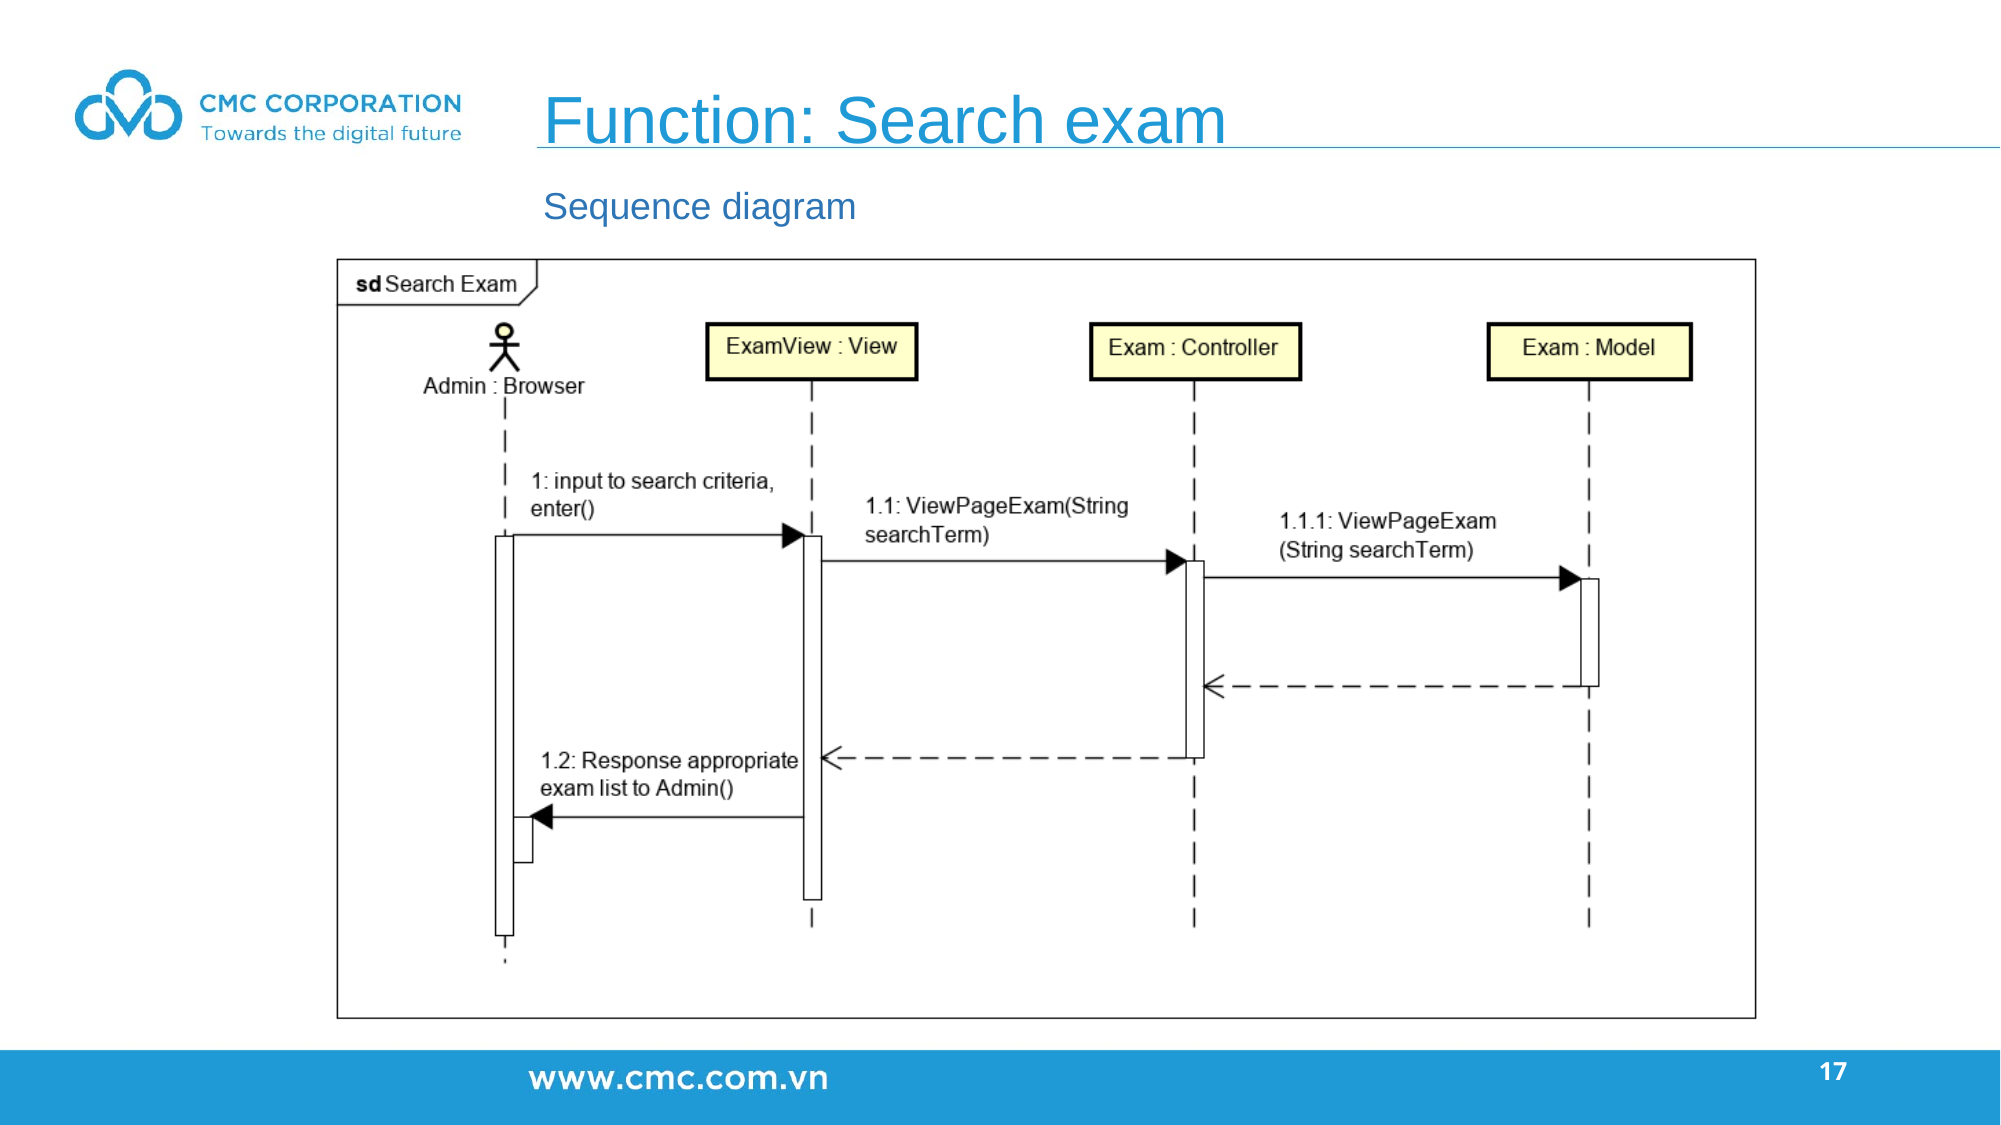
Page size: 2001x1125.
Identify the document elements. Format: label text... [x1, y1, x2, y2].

text_box Function: Search exam [528, 78, 1879, 175]
text_box Sequence diagram [528, 174, 1276, 235]
picture [0, 0, 2001, 1125]
slide_number 17 [1412, 1042, 1863, 1103]
